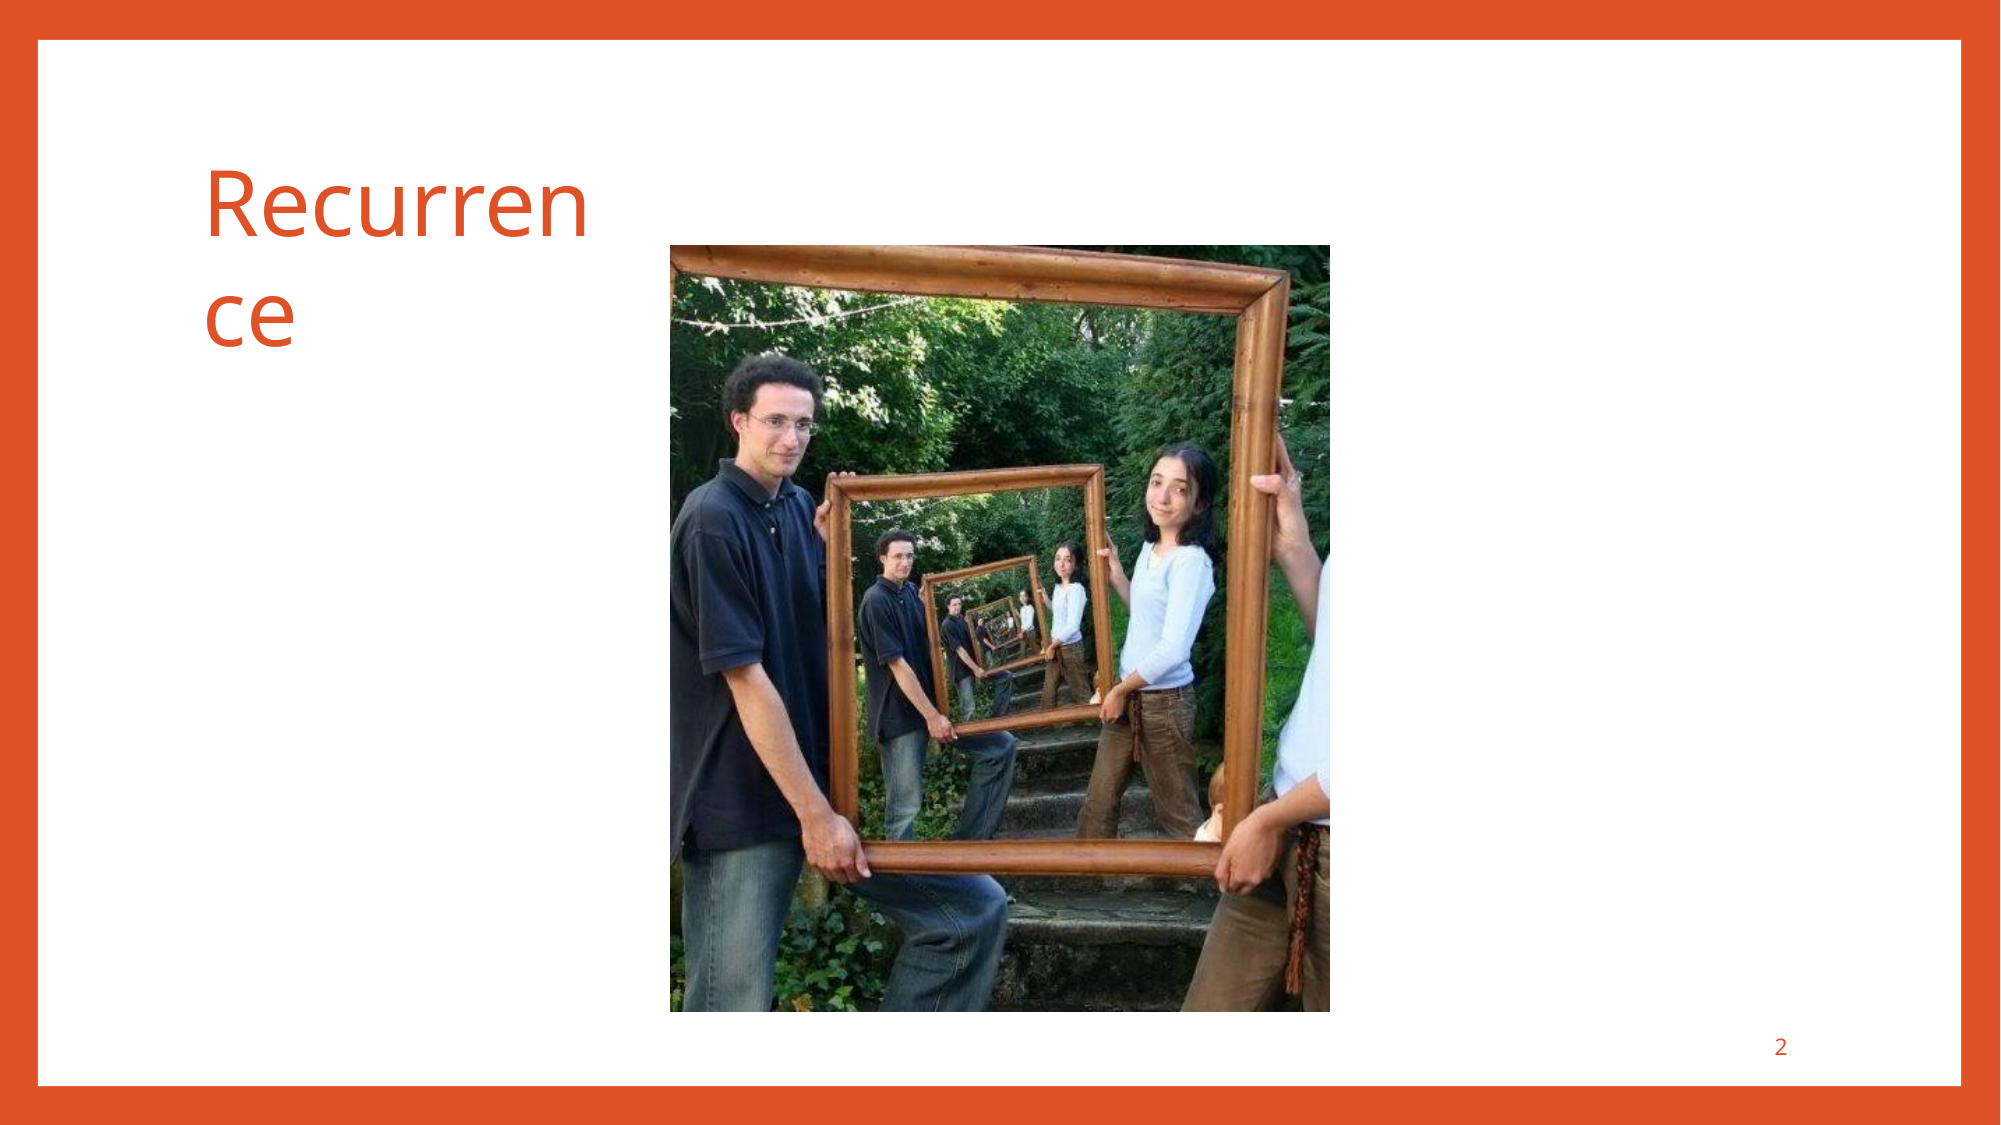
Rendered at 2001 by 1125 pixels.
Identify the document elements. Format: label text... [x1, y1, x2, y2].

slide_number 2 [1765, 1038, 1802, 1125]
title Recurrence [200, 142, 633, 365]
picture [670, 245, 1330, 1012]
